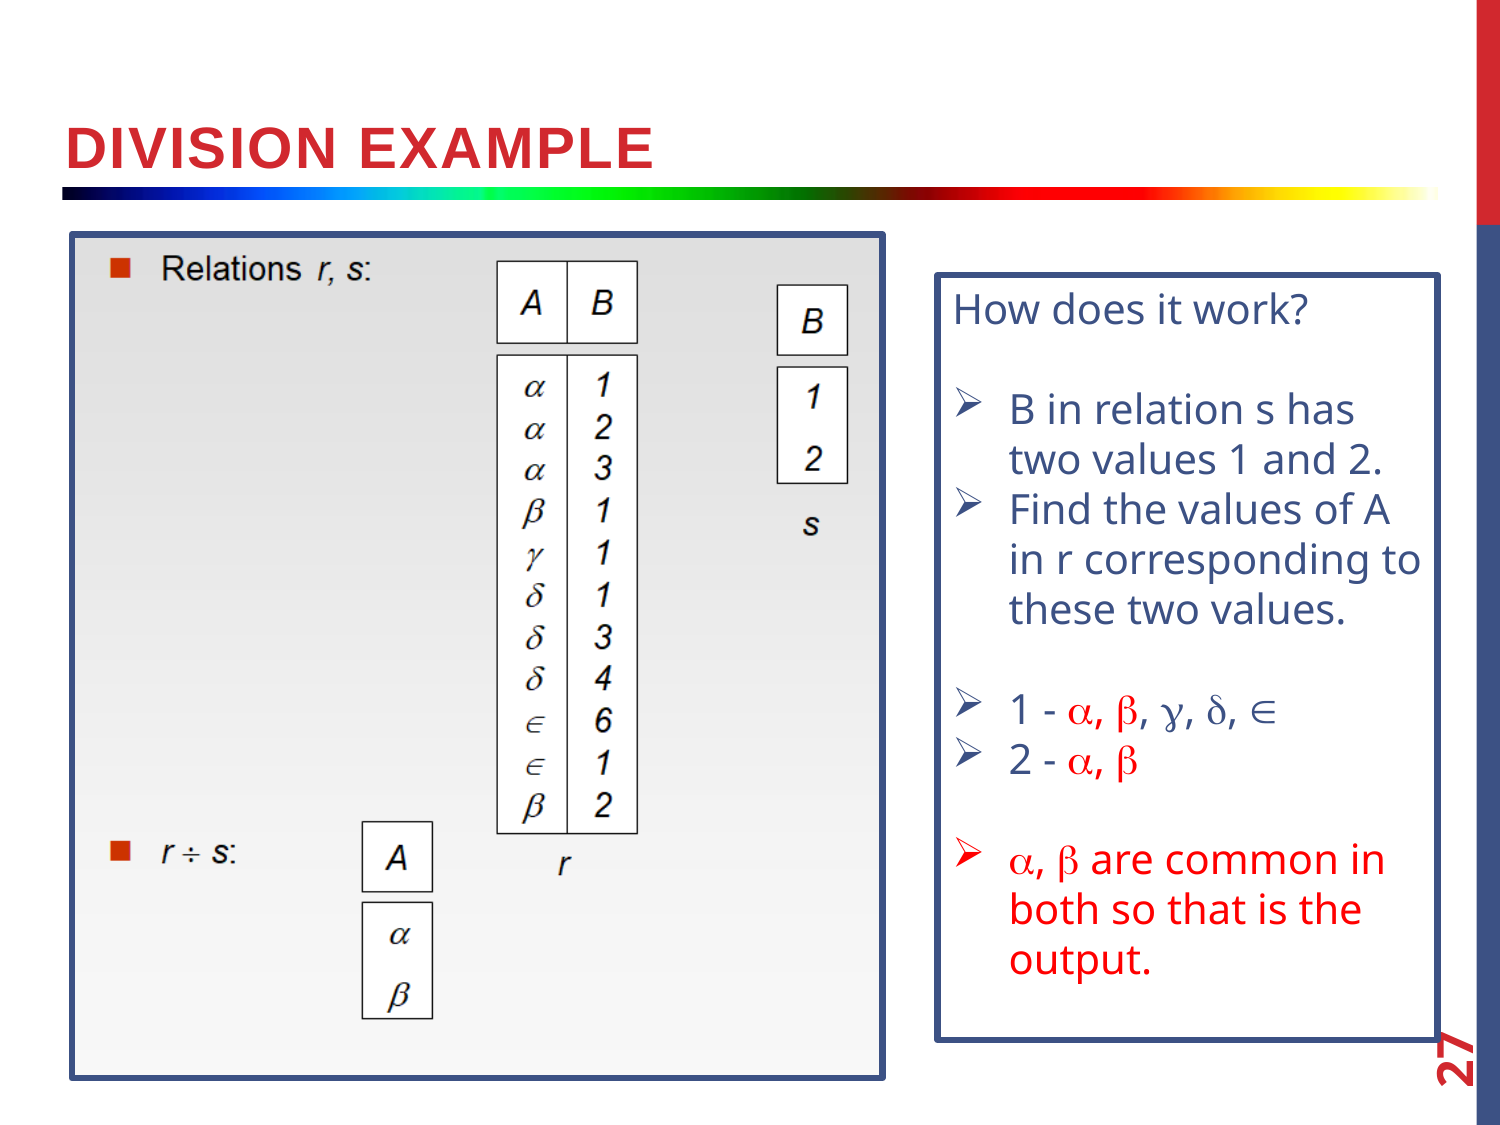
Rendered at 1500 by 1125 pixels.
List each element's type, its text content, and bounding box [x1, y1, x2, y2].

picture [382, 187, 1438, 200]
text_box How does it work? B in relation s has two values 1 and 2. Find the values of A in r corresponding to these two values. 1 - , , , ,  2 - ,  ,  are common in both so that is the output. [937, 275, 1438, 1041]
text_box Division Example [49, 75, 1325, 188]
slide_number 27 [1427, 887, 1488, 1104]
picture [74, 236, 880, 1076]
picture [62, 188, 355, 200]
